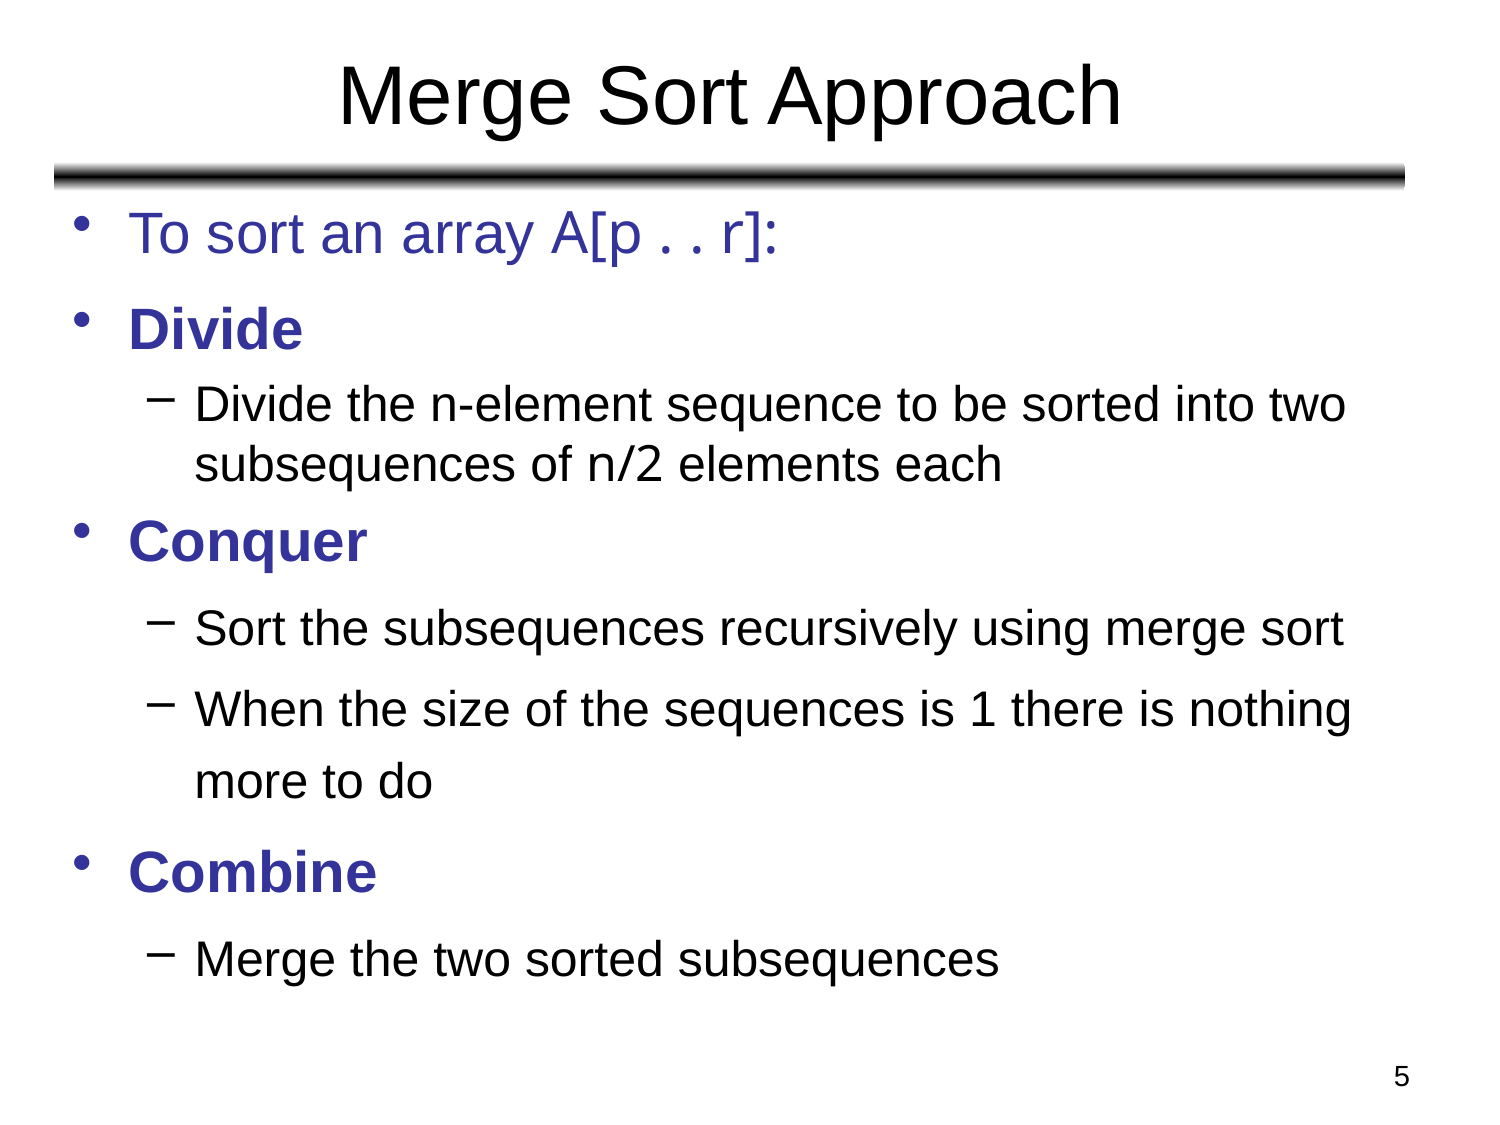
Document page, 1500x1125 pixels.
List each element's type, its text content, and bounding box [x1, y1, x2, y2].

title Merge Sort Approach [55, 16, 1407, 166]
slide_number 5 [1074, 1049, 1426, 1103]
list To sort an array A[p . . r]: Divide Divide the n-element sequence to be sorted into two subsequences of n/2 elements each Conquer Sort the subsequences recursively using merge sort When the size of the sequences is 1 there is nothing more to do Combine Merge the two sorted subsequences [57, 173, 1408, 1063]
